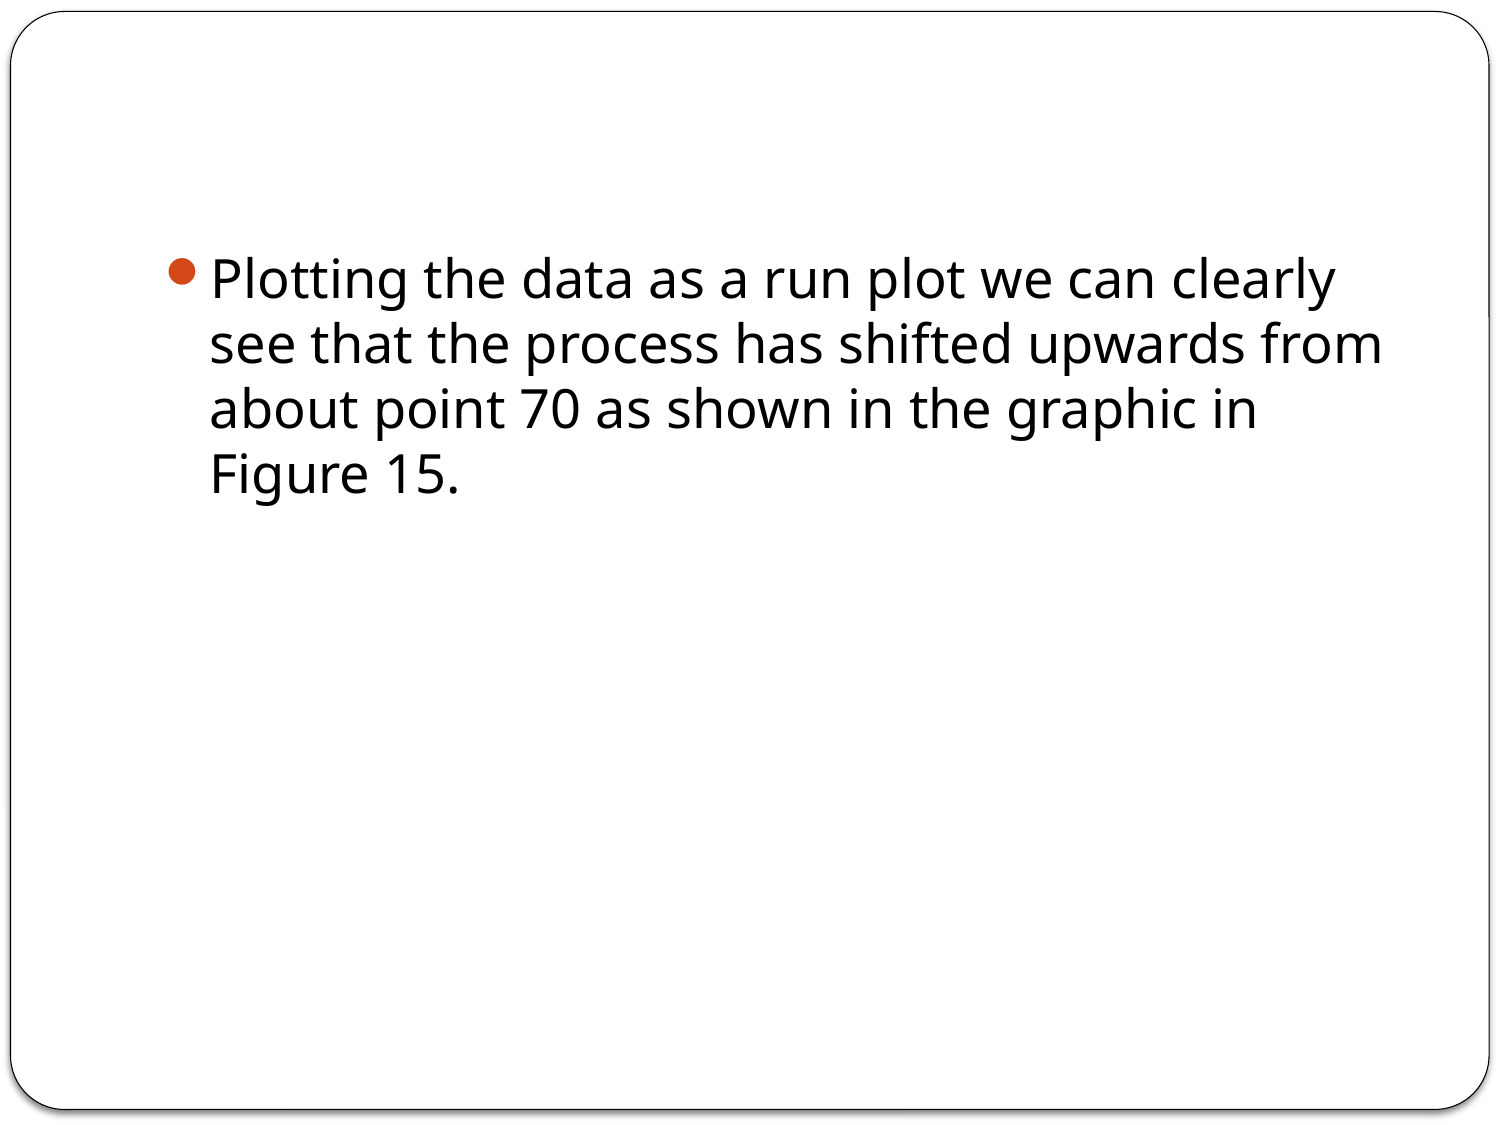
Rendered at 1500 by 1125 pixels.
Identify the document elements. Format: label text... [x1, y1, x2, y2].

list Plotting the data as a run plot we can clearly see that the process has shifted upwards from about point 70 as shown in the graphic in Figure 15. [150, 237, 1425, 988]
